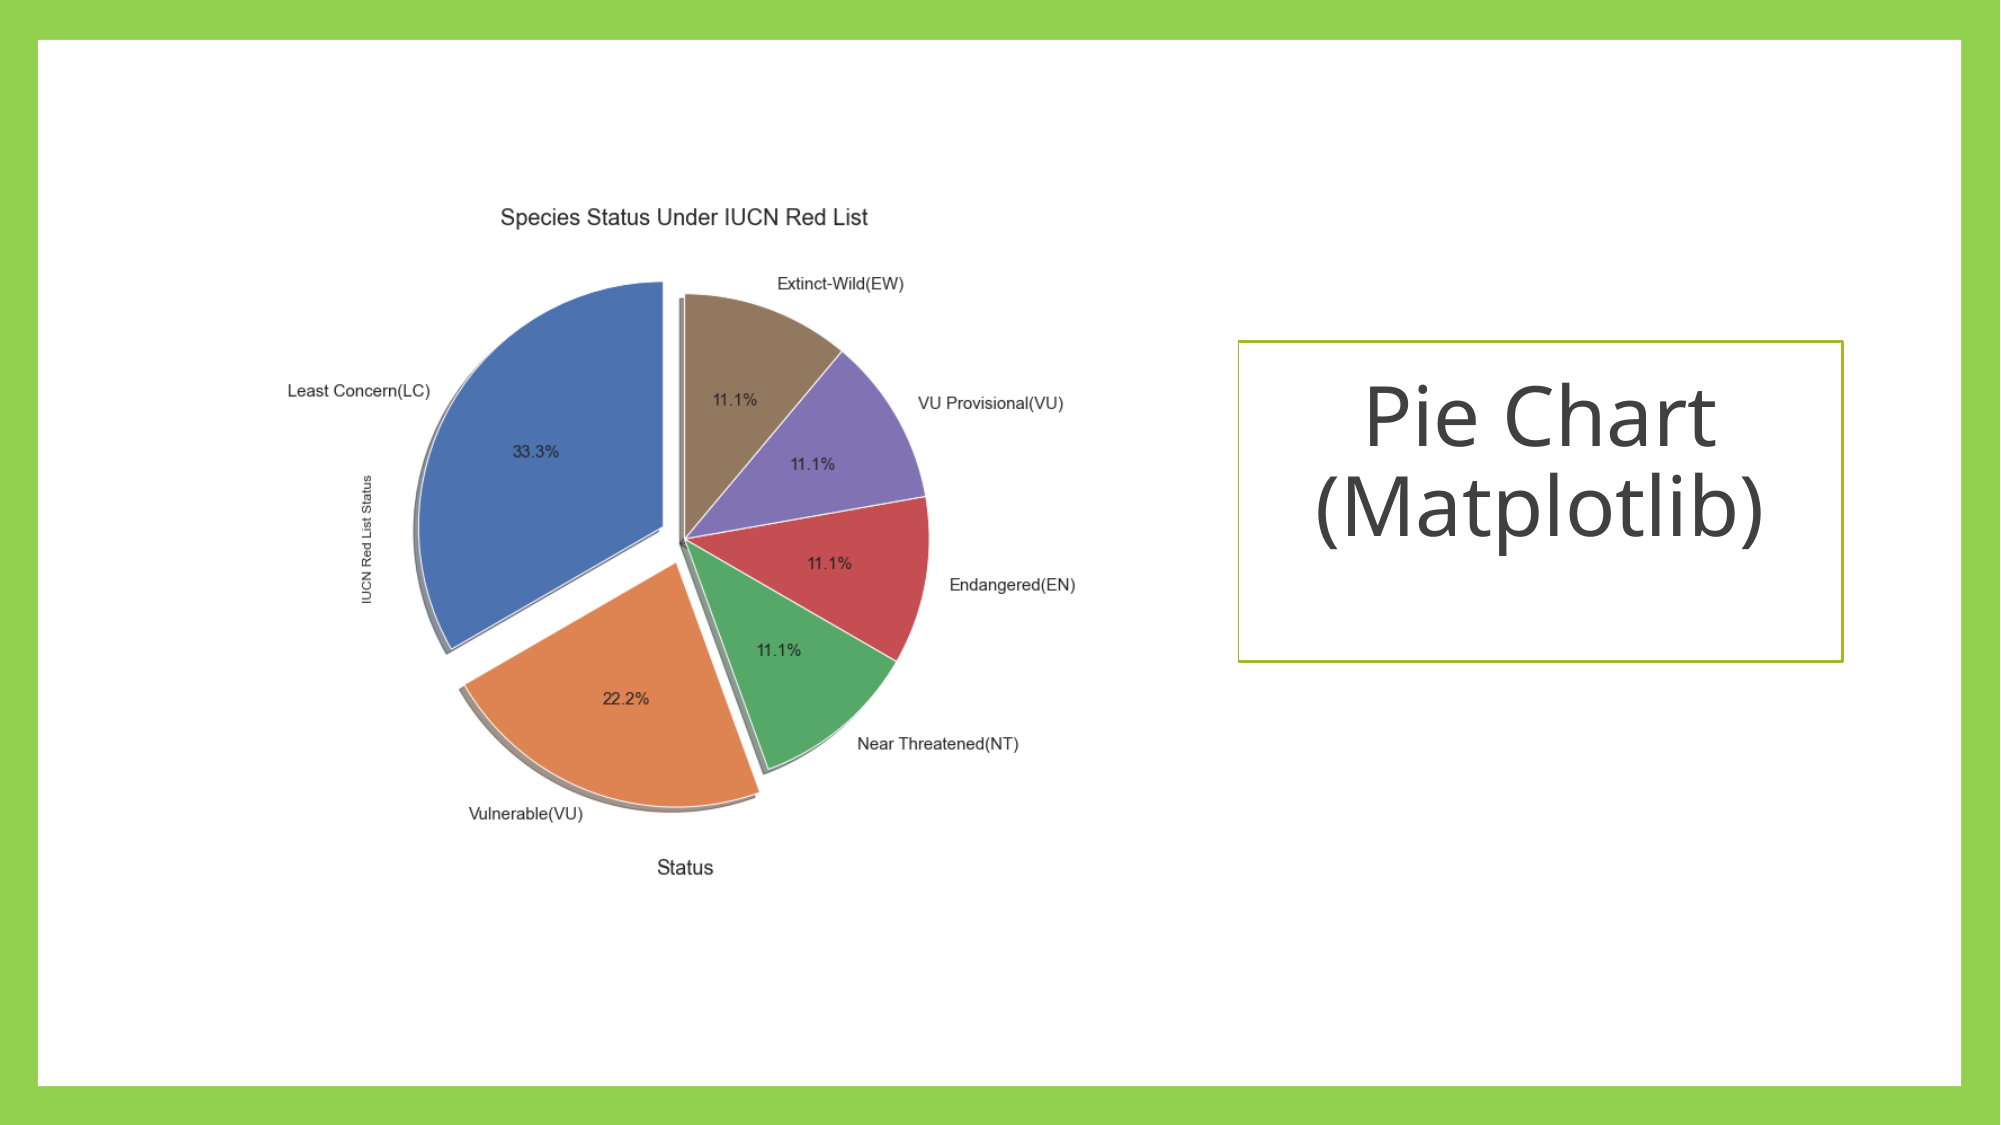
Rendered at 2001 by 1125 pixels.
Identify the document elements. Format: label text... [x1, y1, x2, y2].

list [103, 135, 1238, 947]
text_box [1289, 360, 1895, 963]
title Pie Chart (Matplotlib) [1244, 340, 1844, 663]
